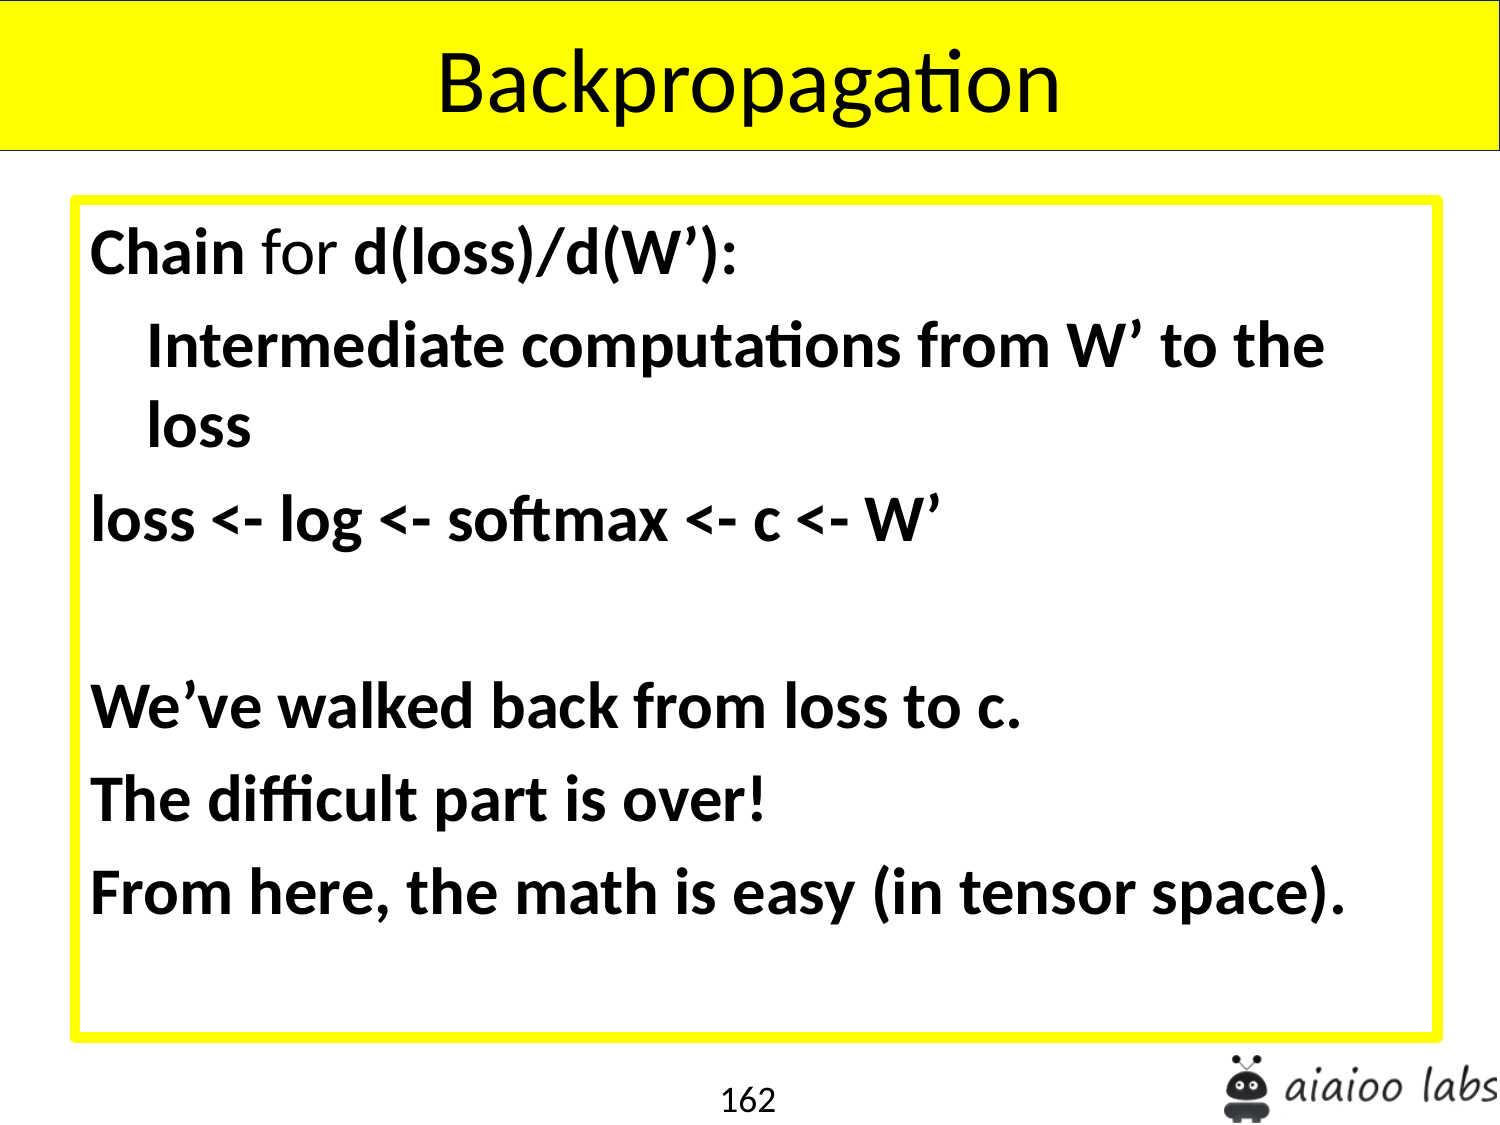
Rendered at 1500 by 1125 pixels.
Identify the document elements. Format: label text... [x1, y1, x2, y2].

list Chain for d(loss)/d(W’): Intermediate computations from W’ to the loss loss <- log <- softmax <- c <- W’ We’ve walked back from loss to c. The difficult part is over! From here, the math is easy (in tensor space). [75, 200, 1438, 1038]
text_box Backpropagation [0, 0, 1500, 151]
picture [1224, 1055, 1497, 1123]
